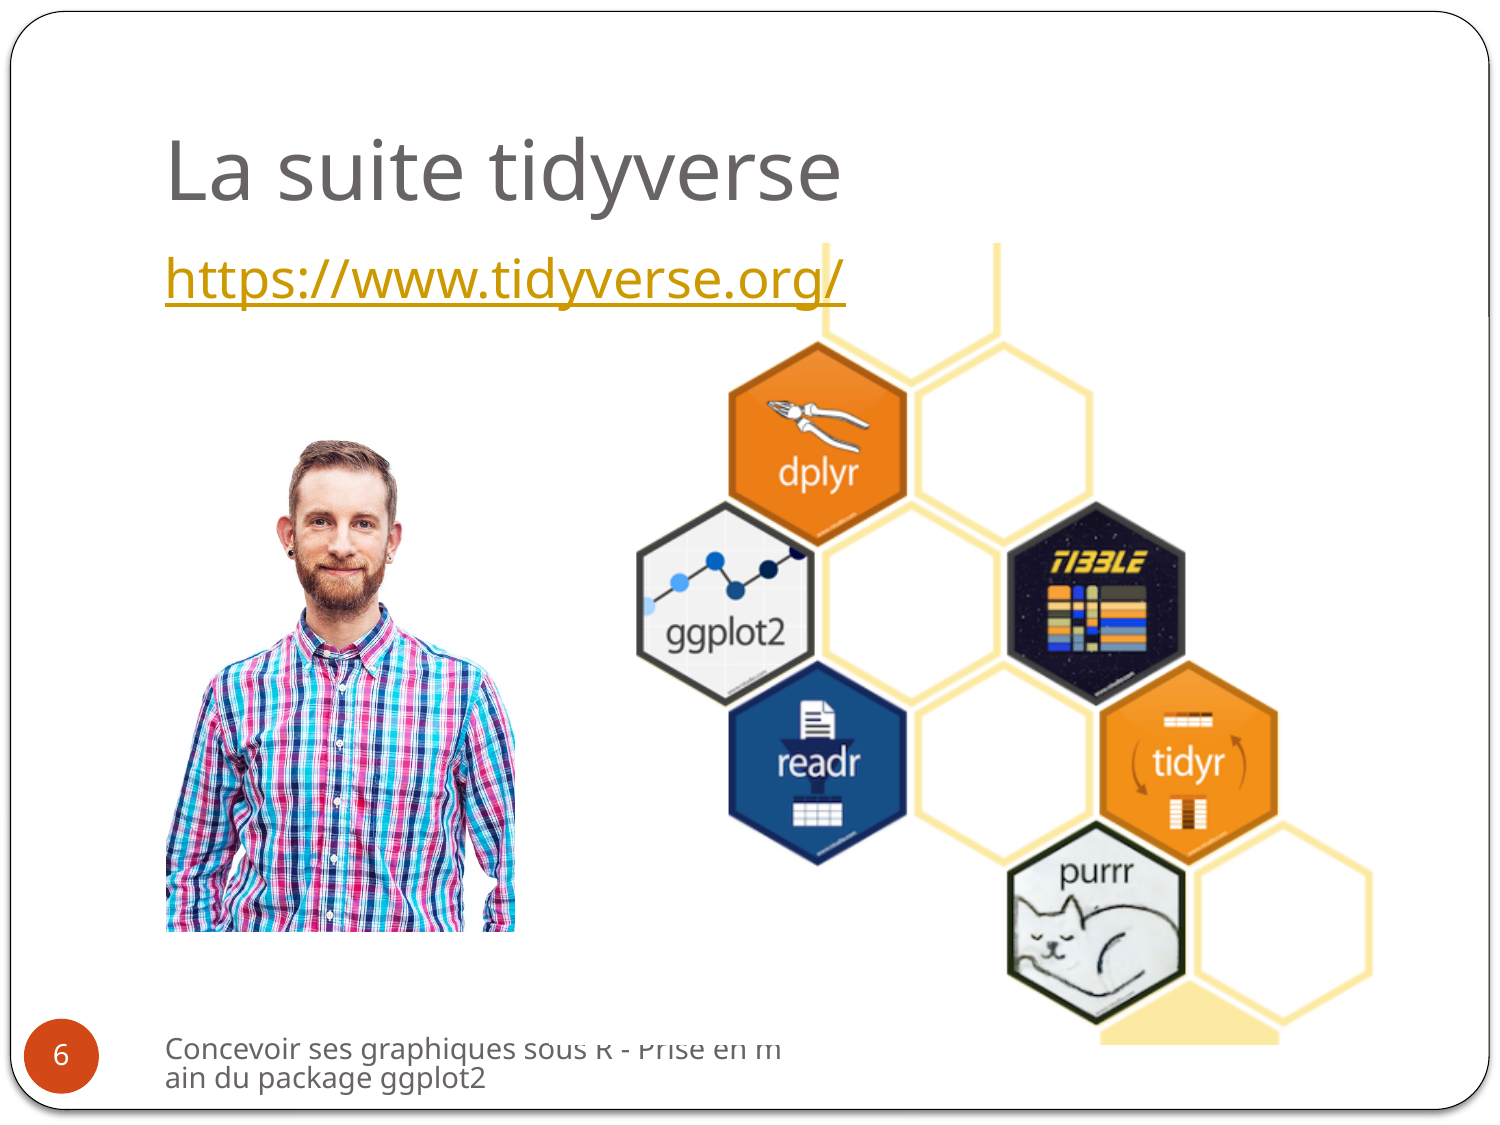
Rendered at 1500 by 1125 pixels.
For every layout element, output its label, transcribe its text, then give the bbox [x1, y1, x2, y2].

slide_number 6 [23, 1018, 99, 1094]
footer Concevoir ses graphiques sous R - Prise en main du package ggplot2 [150, 1012, 800, 1088]
picture [166, 408, 515, 932]
title La suite tidyverse [150, 45, 1425, 233]
list https://www.tidyverse.org/ [150, 237, 1425, 988]
picture [548, 243, 1461, 1046]
